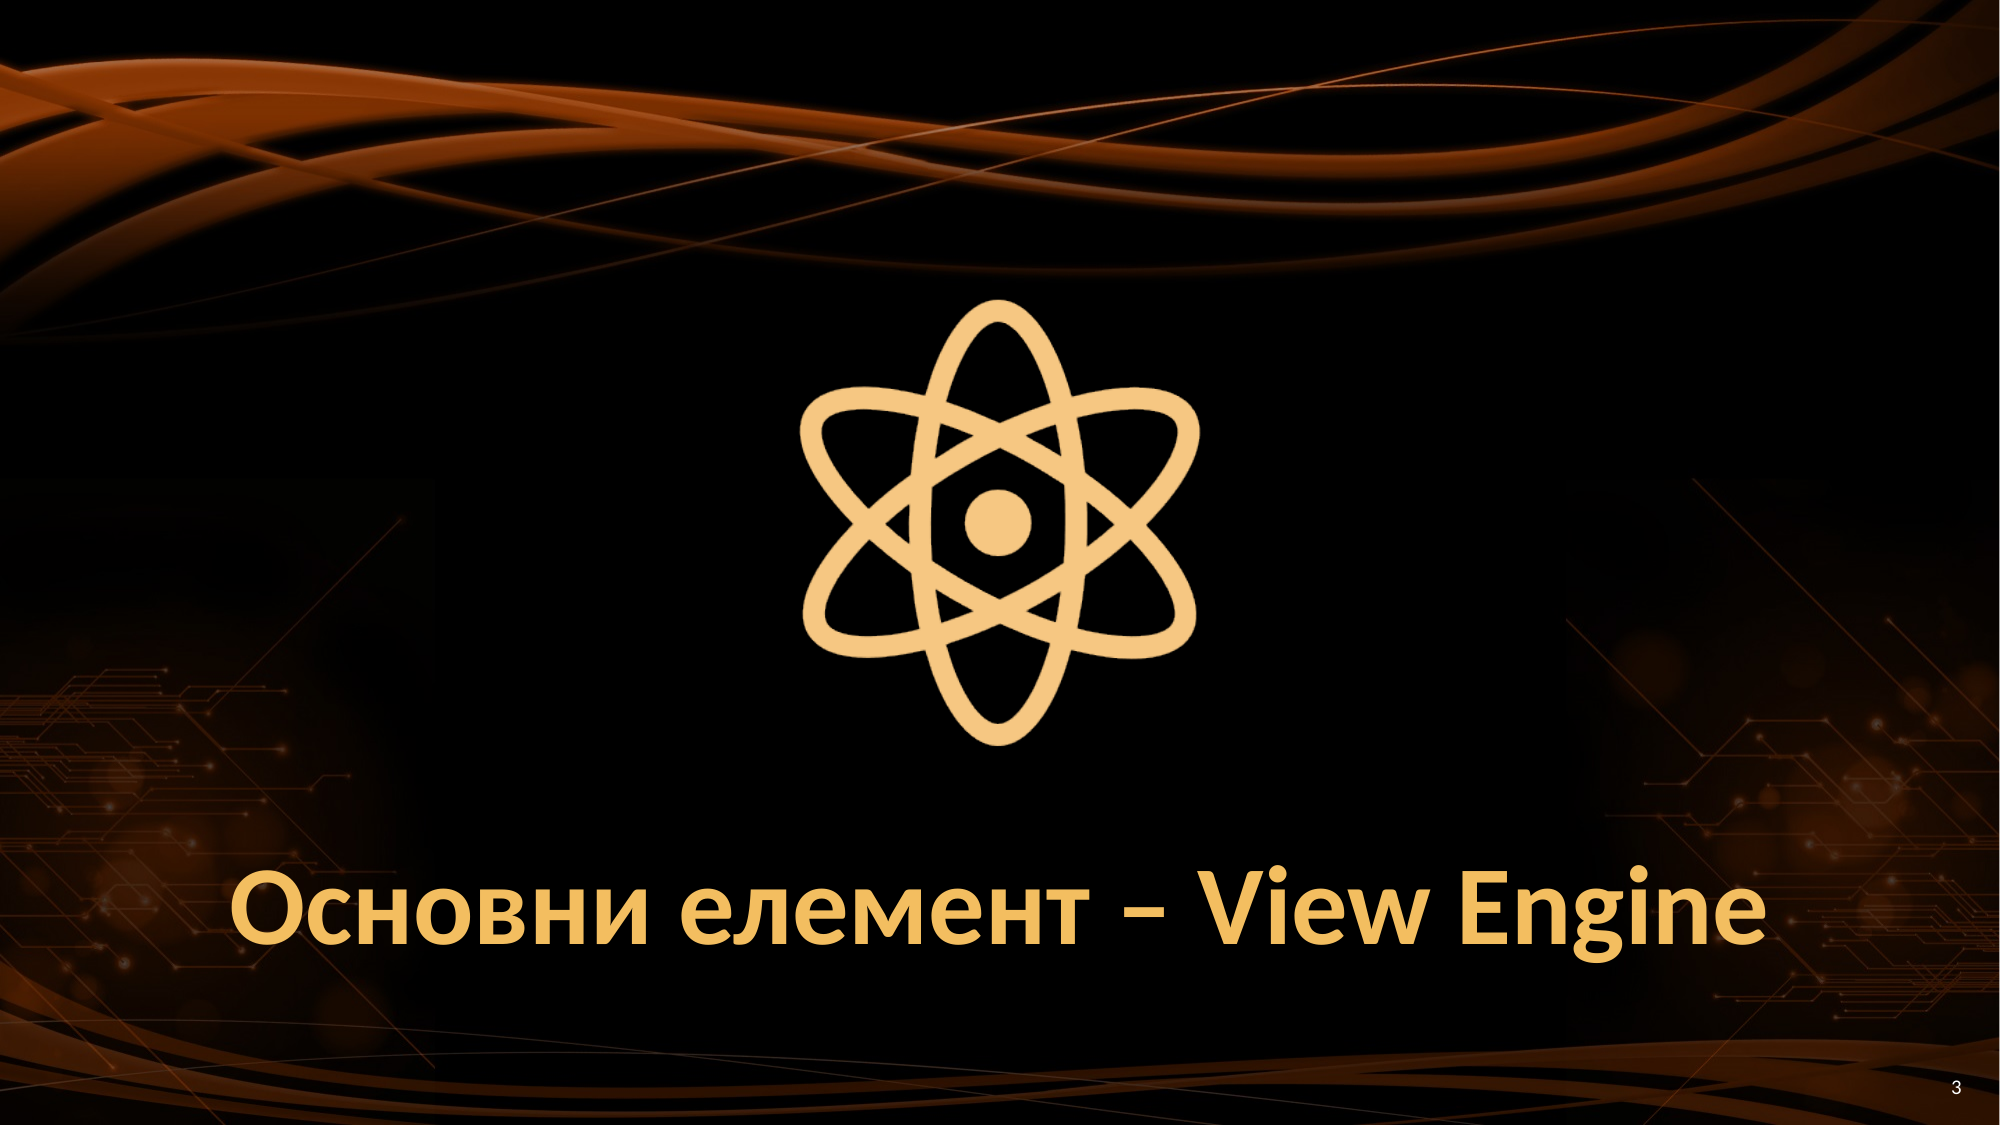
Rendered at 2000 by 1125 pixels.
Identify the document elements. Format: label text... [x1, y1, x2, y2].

text_box 3 [1897, 1070, 1968, 1103]
title Основни елемент – View Engine [149, 840, 1850, 975]
picture [0, 0, 2000, 1125]
